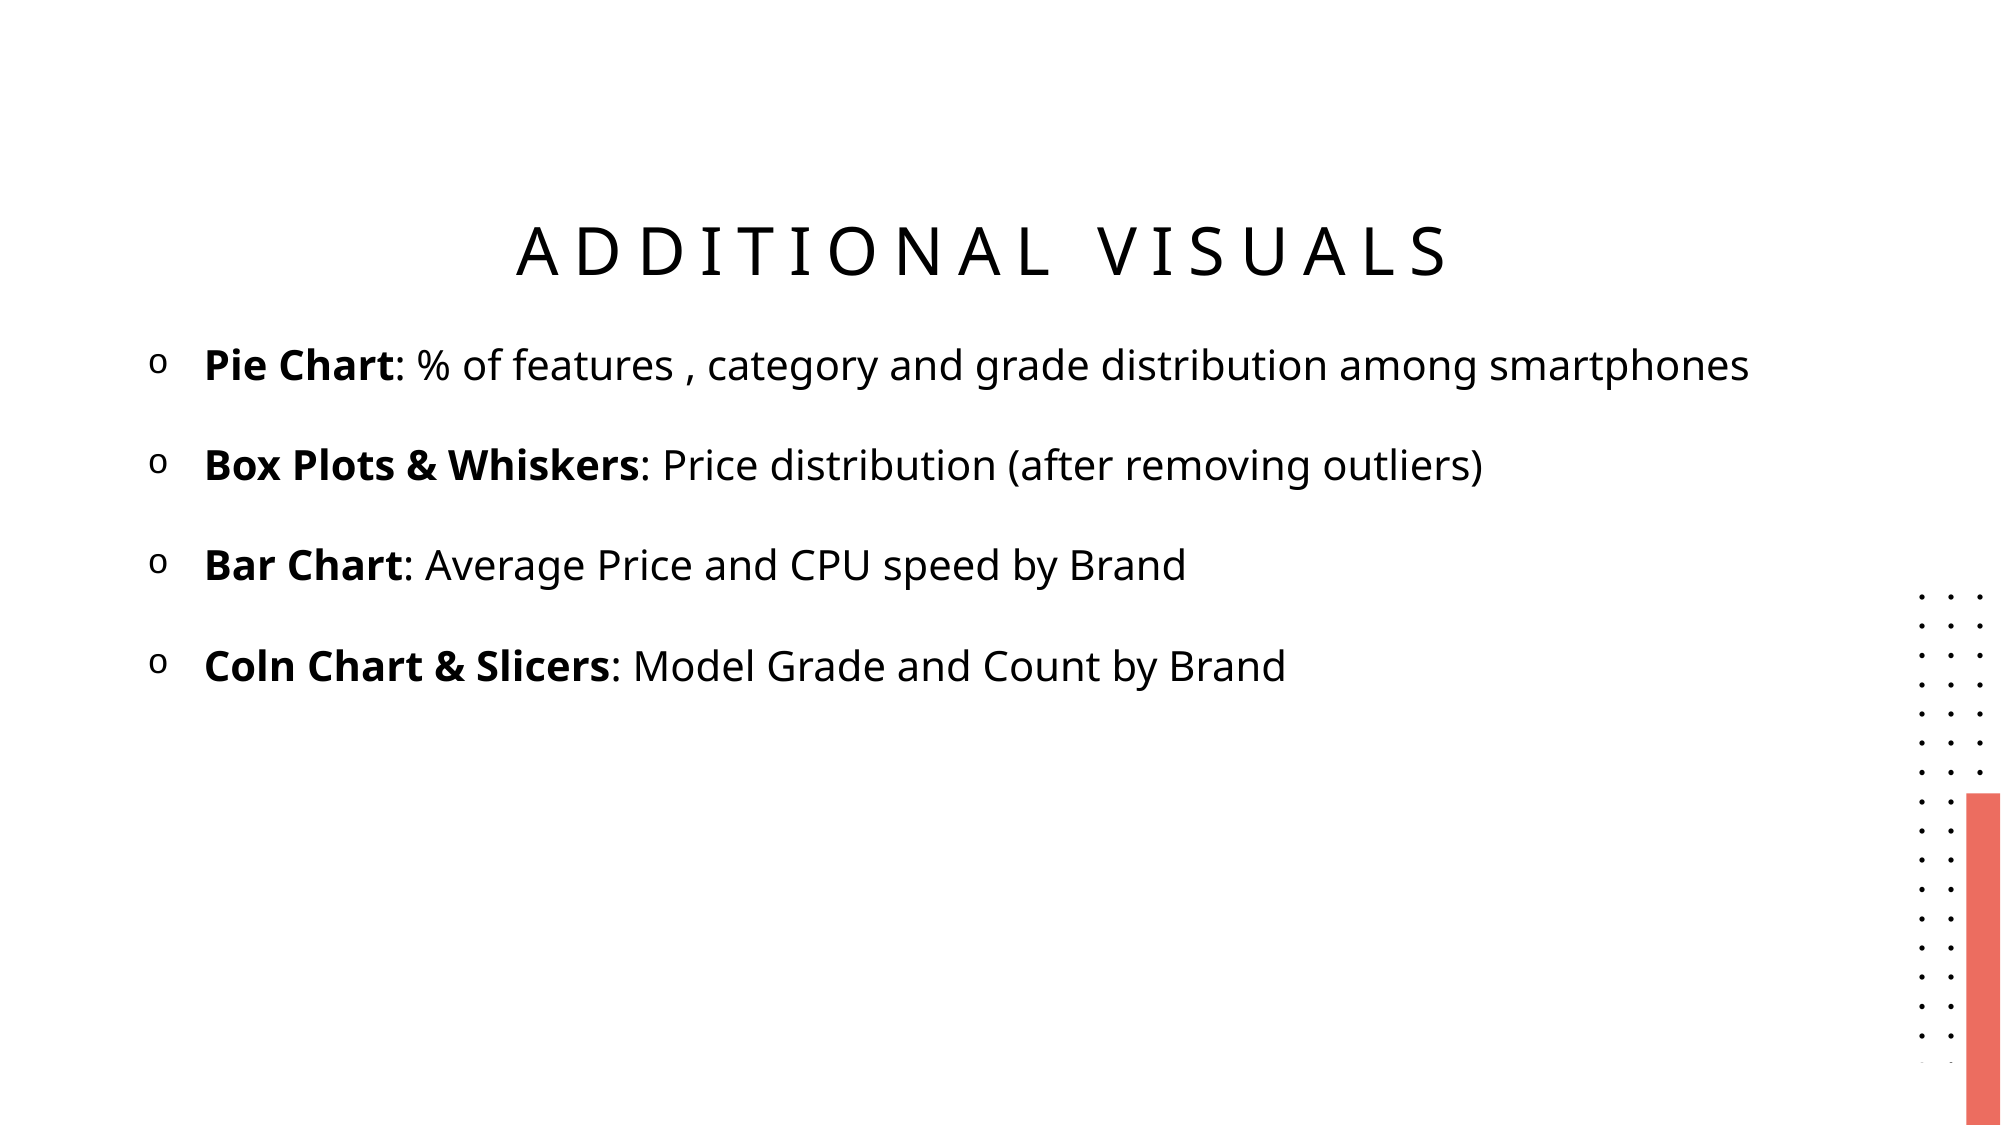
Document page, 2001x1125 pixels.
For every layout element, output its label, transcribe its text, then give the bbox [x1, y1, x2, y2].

picture [1907, 582, 1994, 1064]
title Additional Visuals [132, 59, 1832, 296]
list Pie Chart: % of features , category and grade distribution among smartphones Box Plots & Whiskers: Price distribution (after removing outliers) Bar Chart: Average Price and CPU speed by Brand Coln Chart & Slicers: Model Grade and Count by Brand [132, 331, 1832, 1007]
